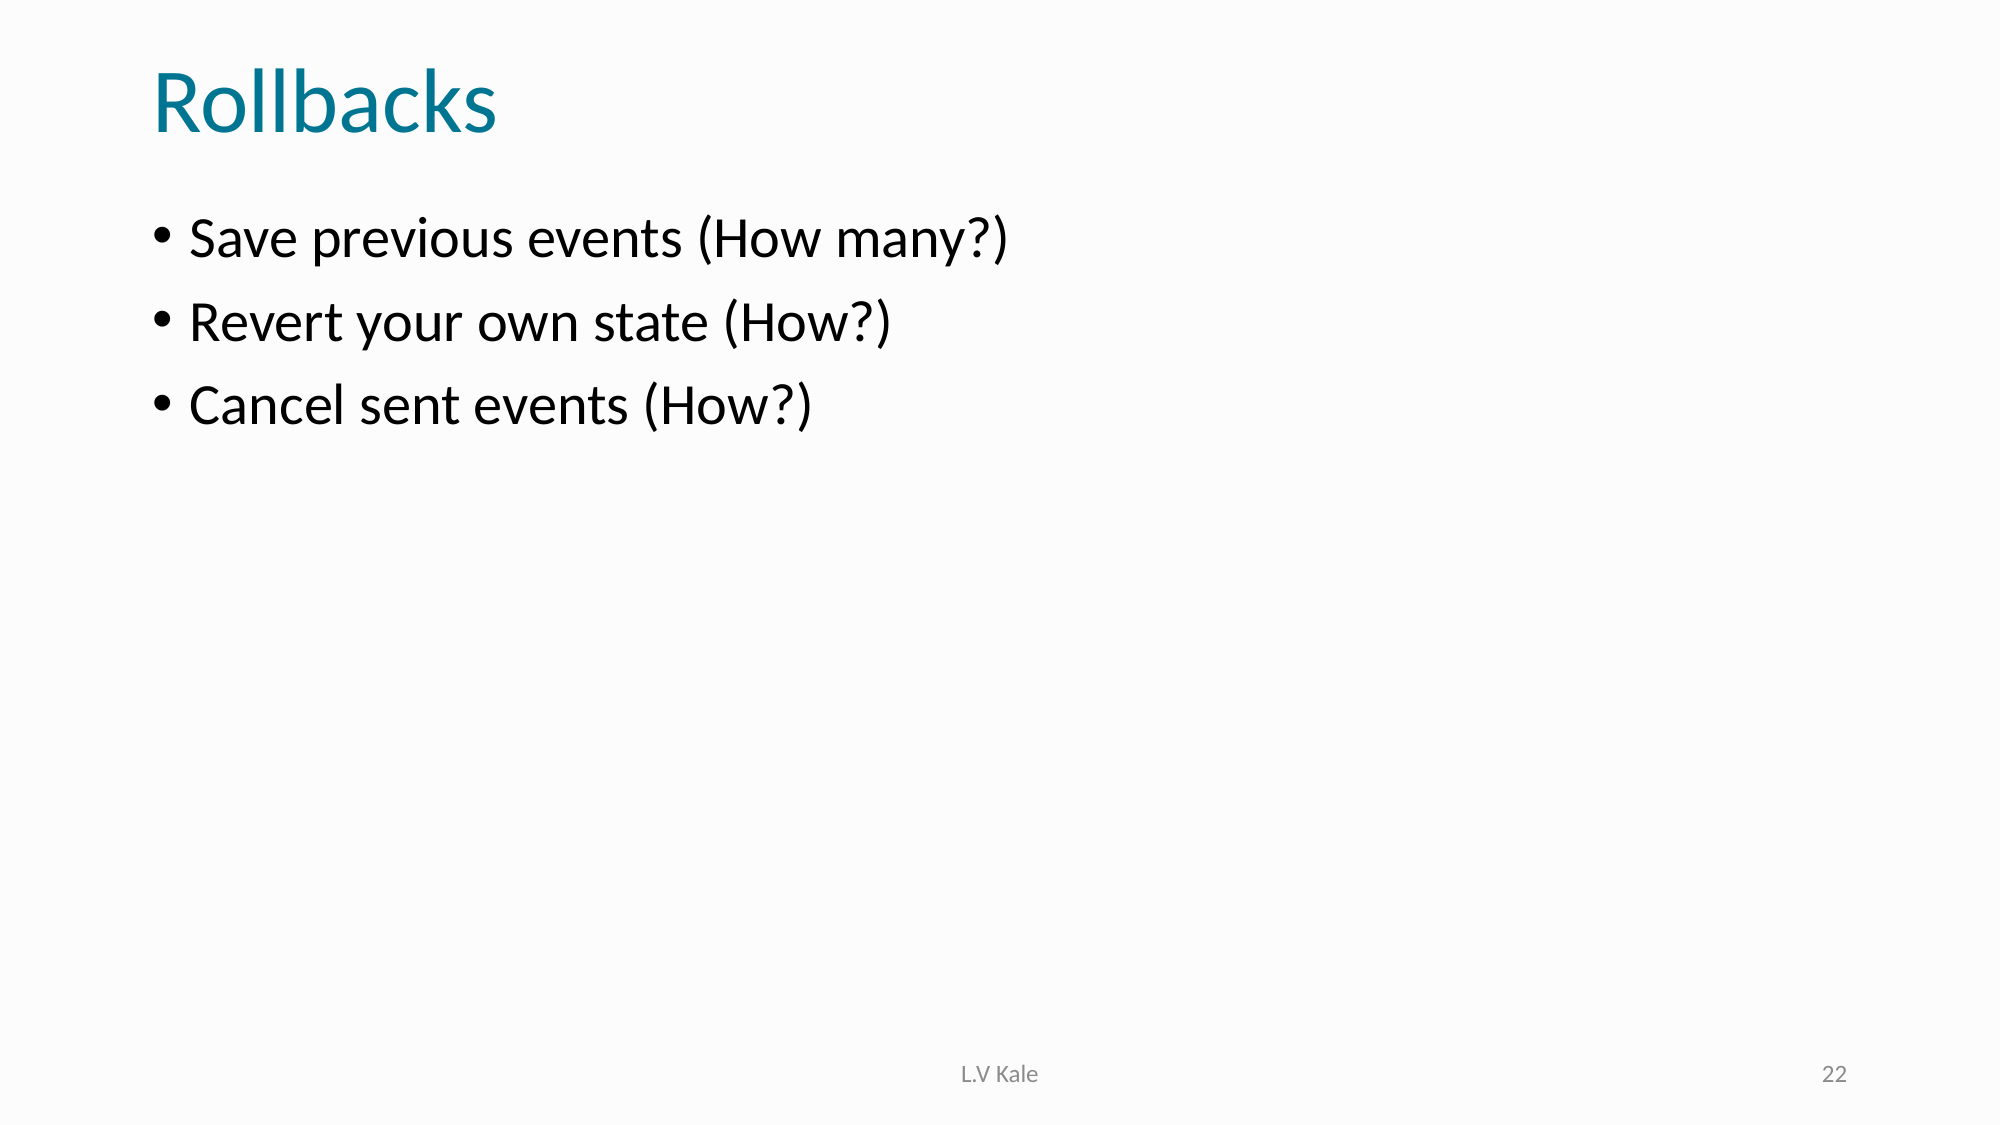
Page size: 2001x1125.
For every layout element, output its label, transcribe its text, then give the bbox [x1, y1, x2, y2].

slide_number 22 [1412, 1042, 1863, 1103]
title Rollbacks [137, 41, 1863, 168]
list Save previous events (How many?) Revert your own state (How?) Cancel sent events (How?) [137, 191, 1863, 1014]
footer L.V Kale [662, 1042, 1338, 1103]
